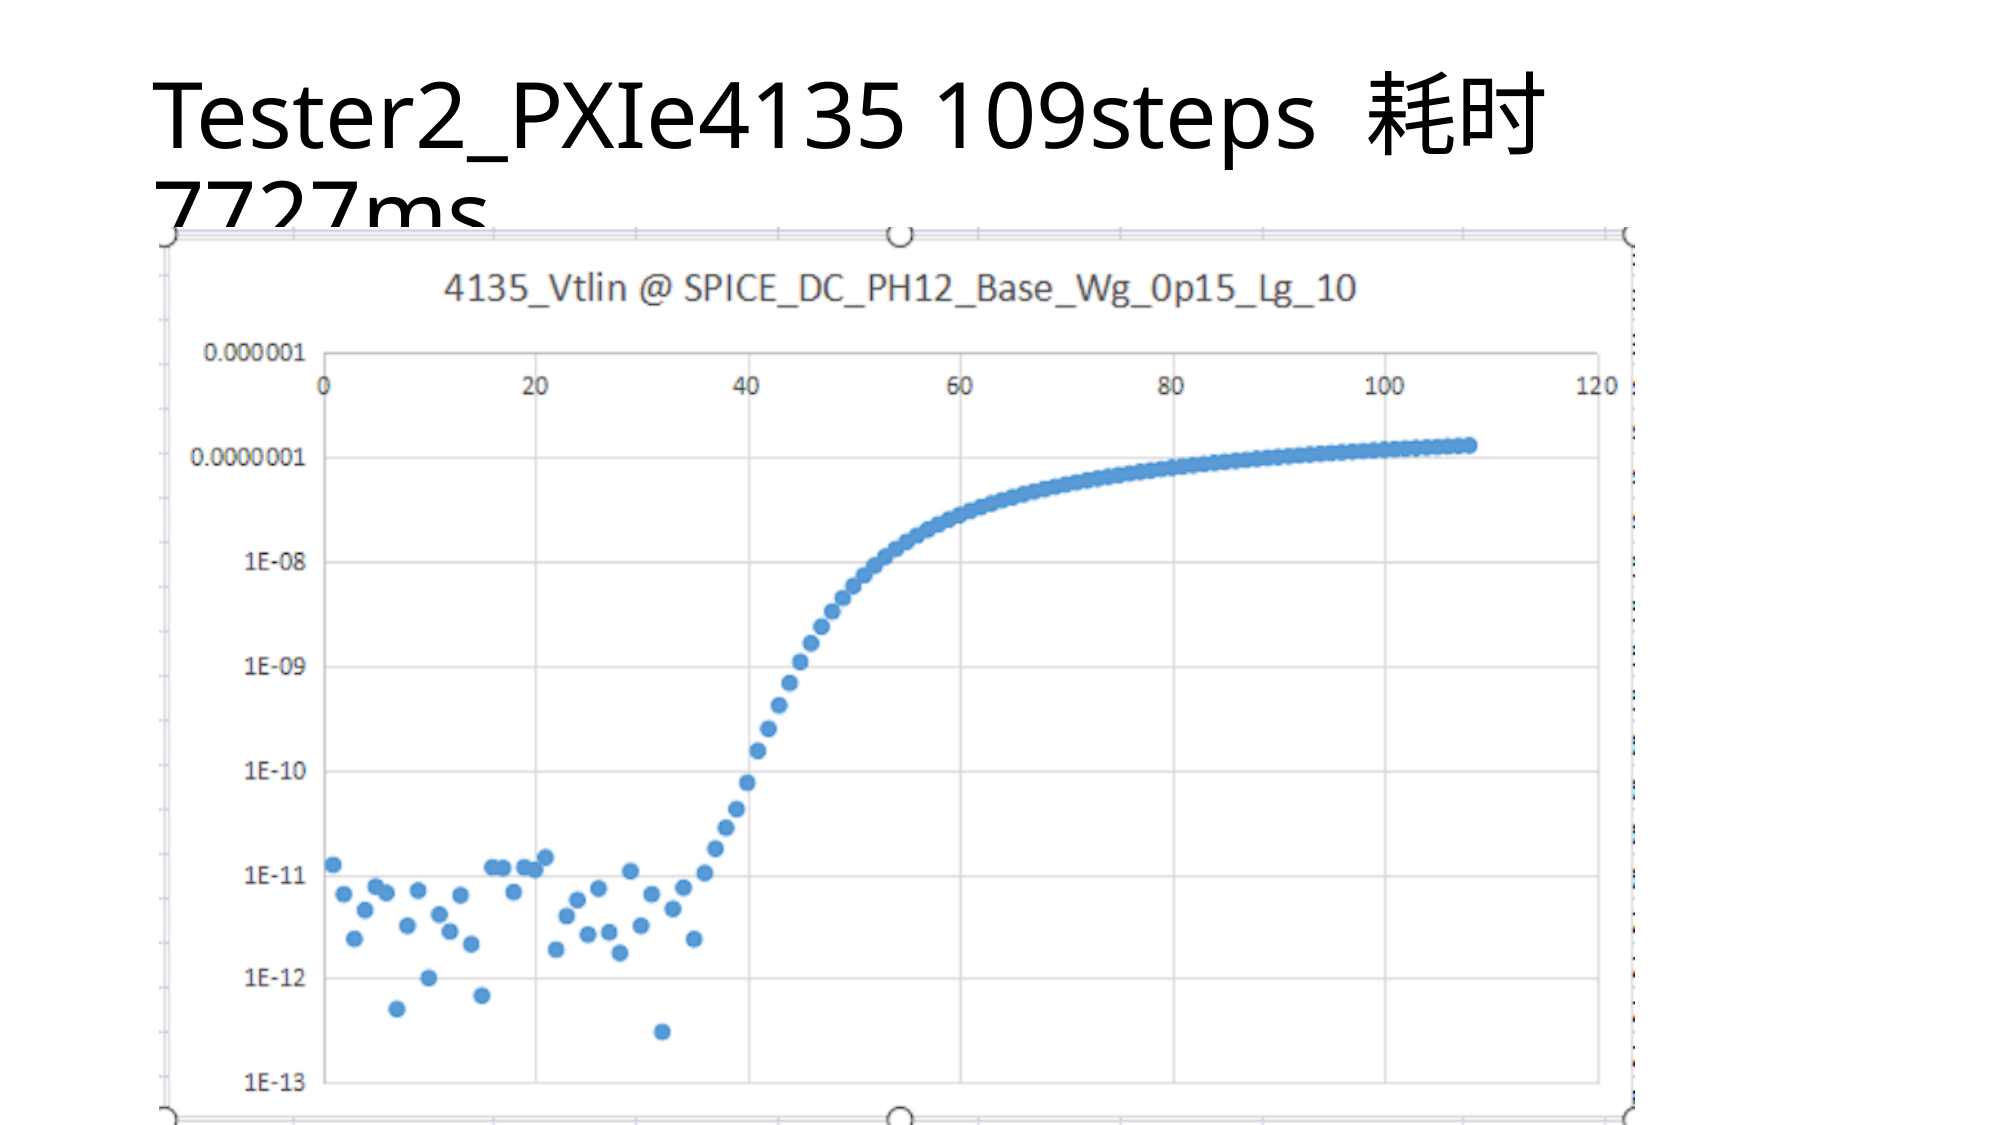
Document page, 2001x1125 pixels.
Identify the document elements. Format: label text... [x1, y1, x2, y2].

picture [159, 227, 1635, 1125]
title Tester2_PXIe4135 109steps 耗时7727ms [137, 59, 1863, 278]
